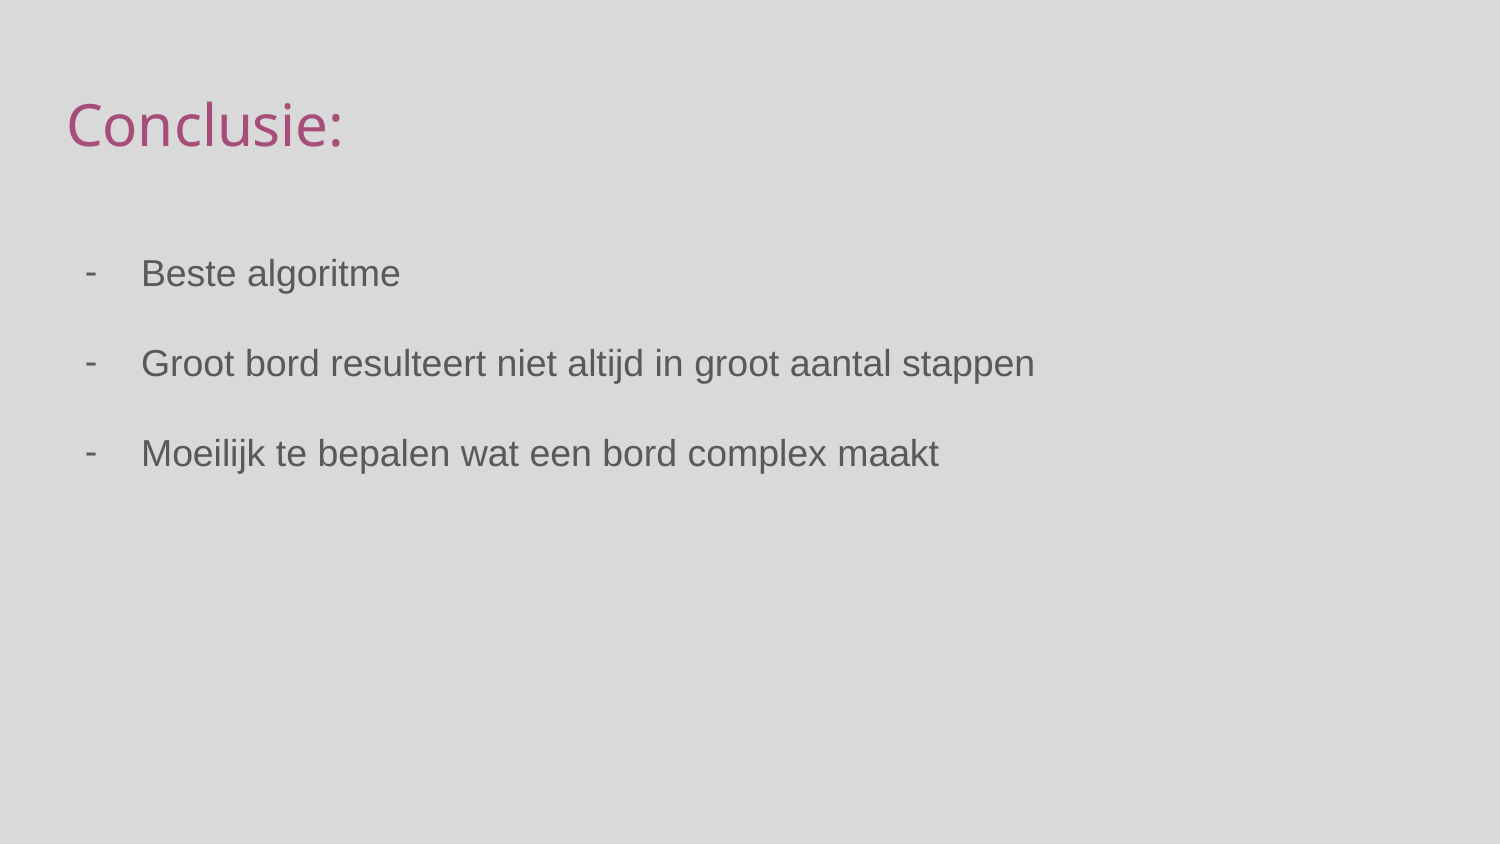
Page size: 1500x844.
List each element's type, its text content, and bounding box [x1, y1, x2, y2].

title Conclusie: [51, 72, 1449, 167]
list Beste algoritme Groot bord resulteert niet altijd in groot aantal stappen Moeilijk te bepalen wat een bord complex maakt [51, 189, 1449, 750]
